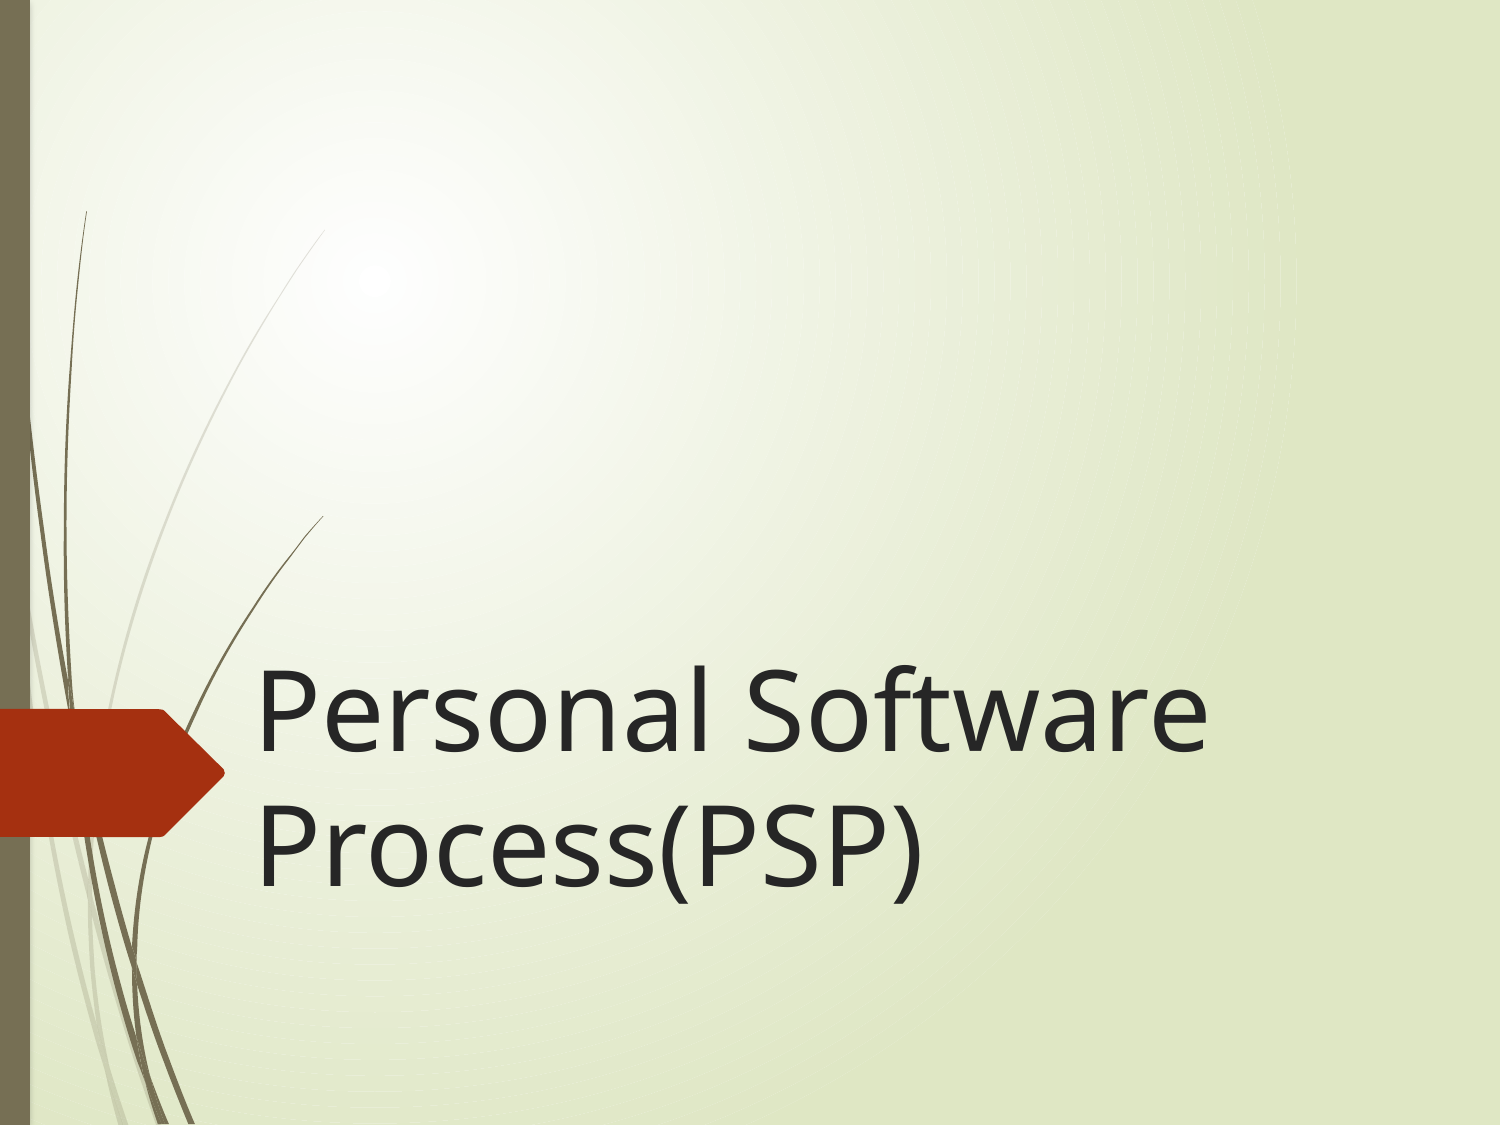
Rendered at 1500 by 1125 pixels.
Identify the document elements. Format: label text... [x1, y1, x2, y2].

title Personal Software Process(PSP) [238, 545, 1500, 917]
